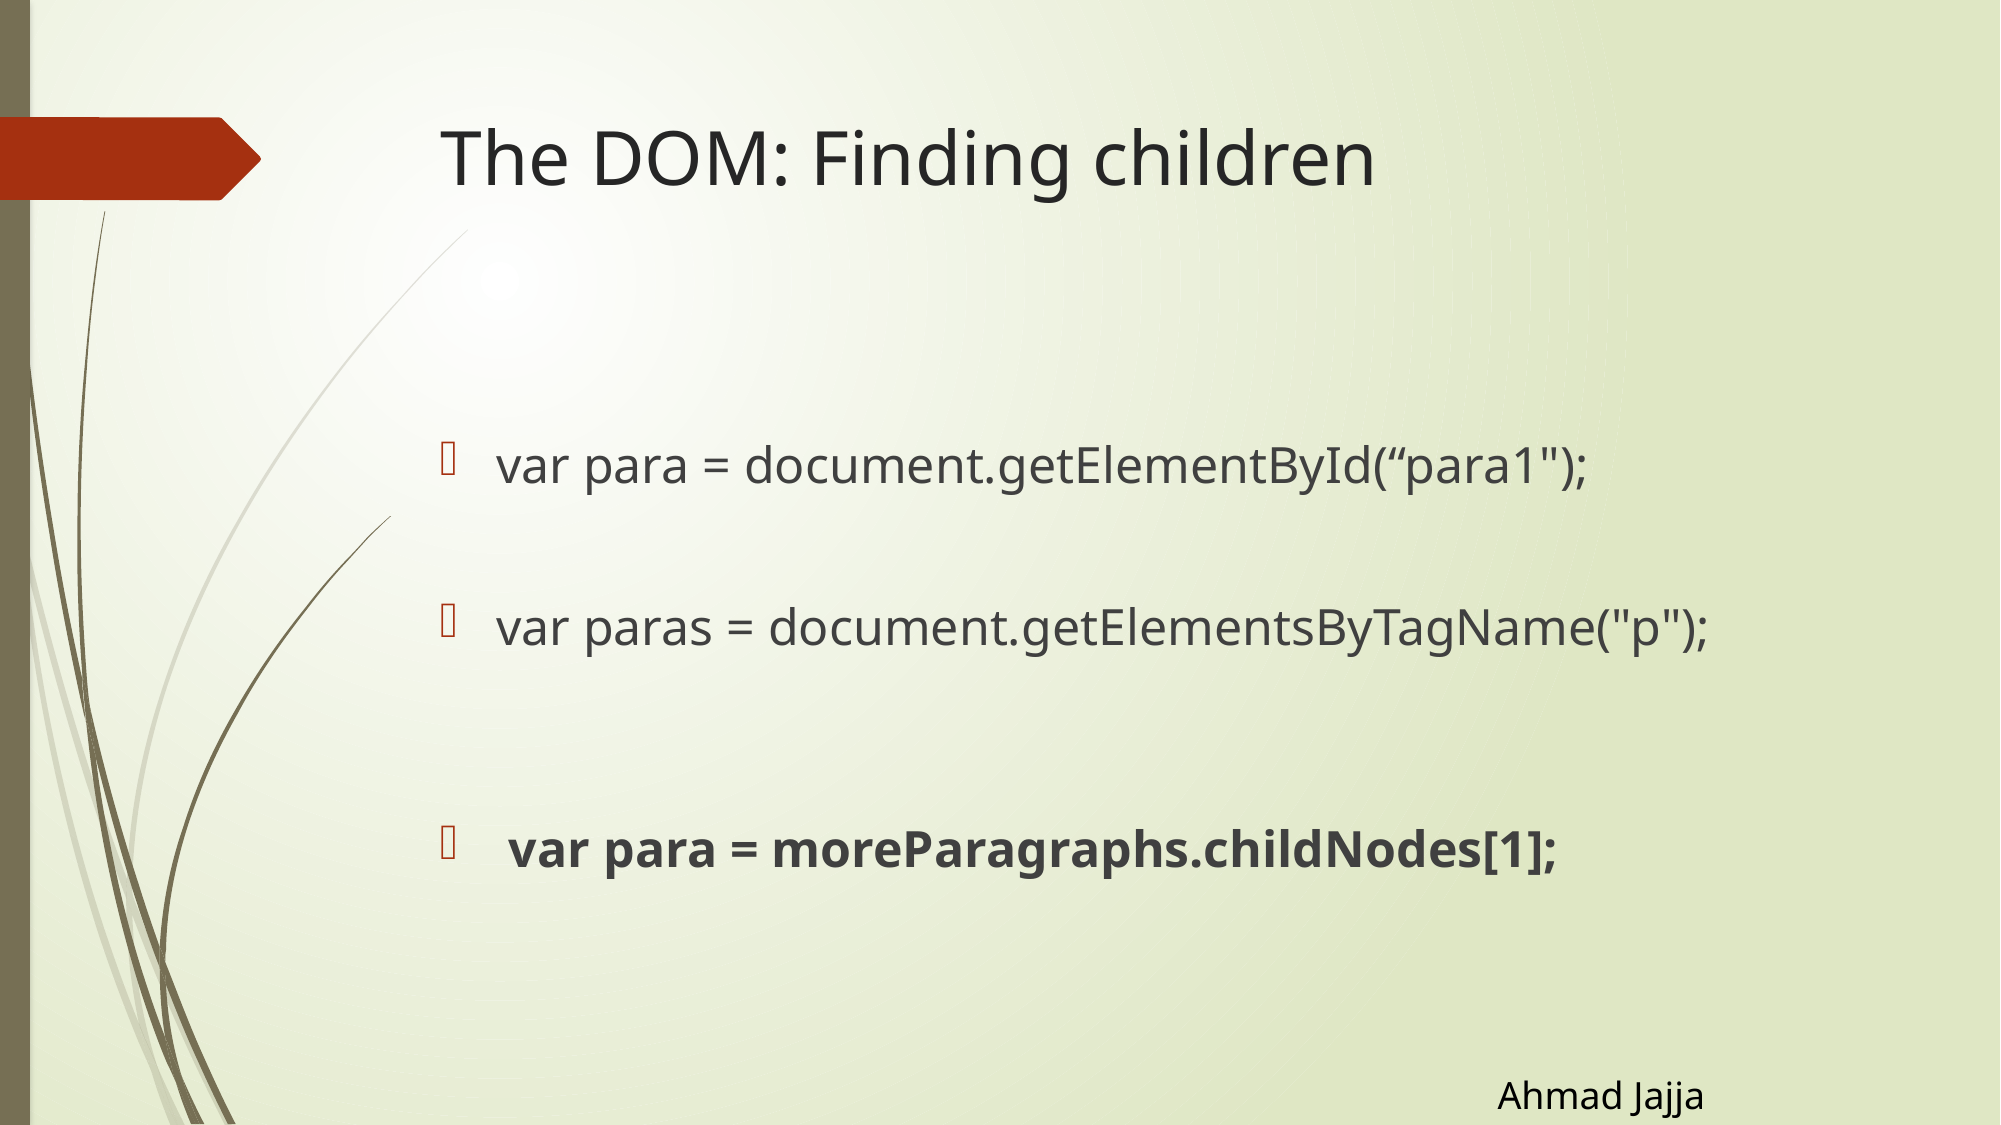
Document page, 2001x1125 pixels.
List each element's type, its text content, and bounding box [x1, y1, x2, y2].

text_box Ahmad Jajja [1482, 1064, 1720, 1125]
list var para = document.getElementById(“para1"); var paras = document.getElementsByTagName("p"); var para = moreParagraphs.childNodes[1]; [424, 345, 1888, 1023]
title The DOM: Finding children [425, 102, 1888, 256]
